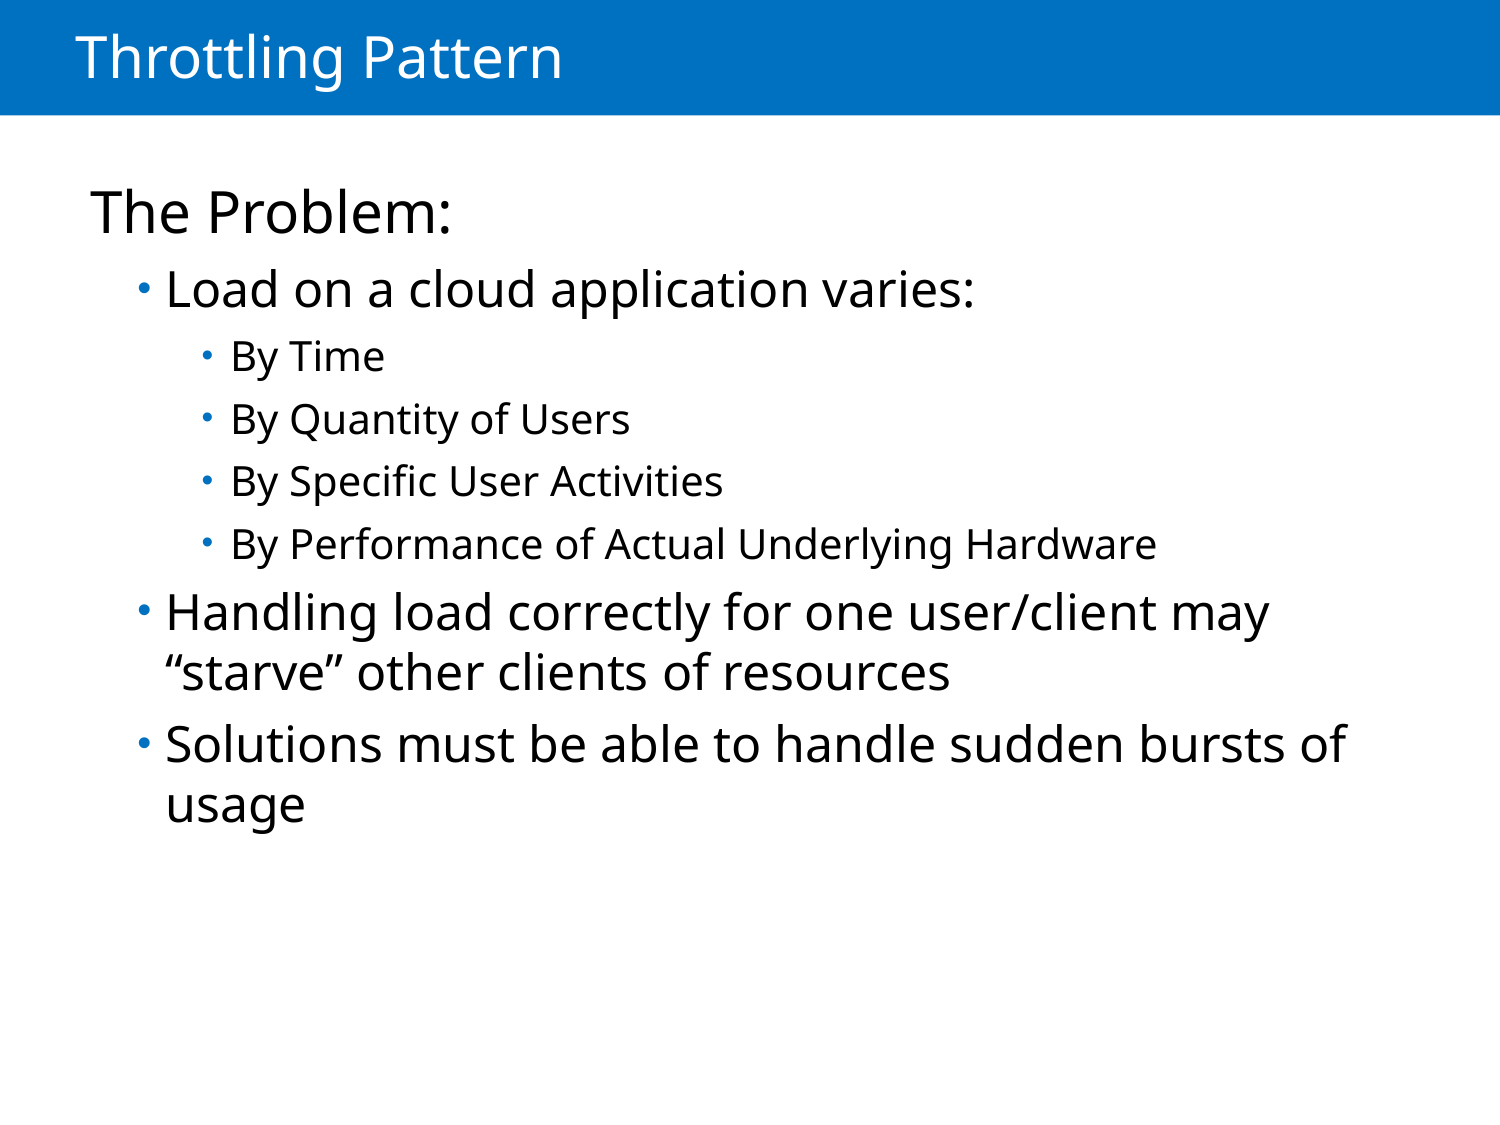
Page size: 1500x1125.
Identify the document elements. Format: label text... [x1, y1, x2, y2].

text_box The Problem: Load on a cloud application varies: By Time By Quantity of Users By Specific User Activities By Performance of Actual Underlying Hardware Handling load correctly for one user/client may “starve” other clients of resources Solutions must be able to handle sudden bursts of usage [75, 167, 1408, 1012]
title Throttling Pattern [75, 0, 1351, 122]
